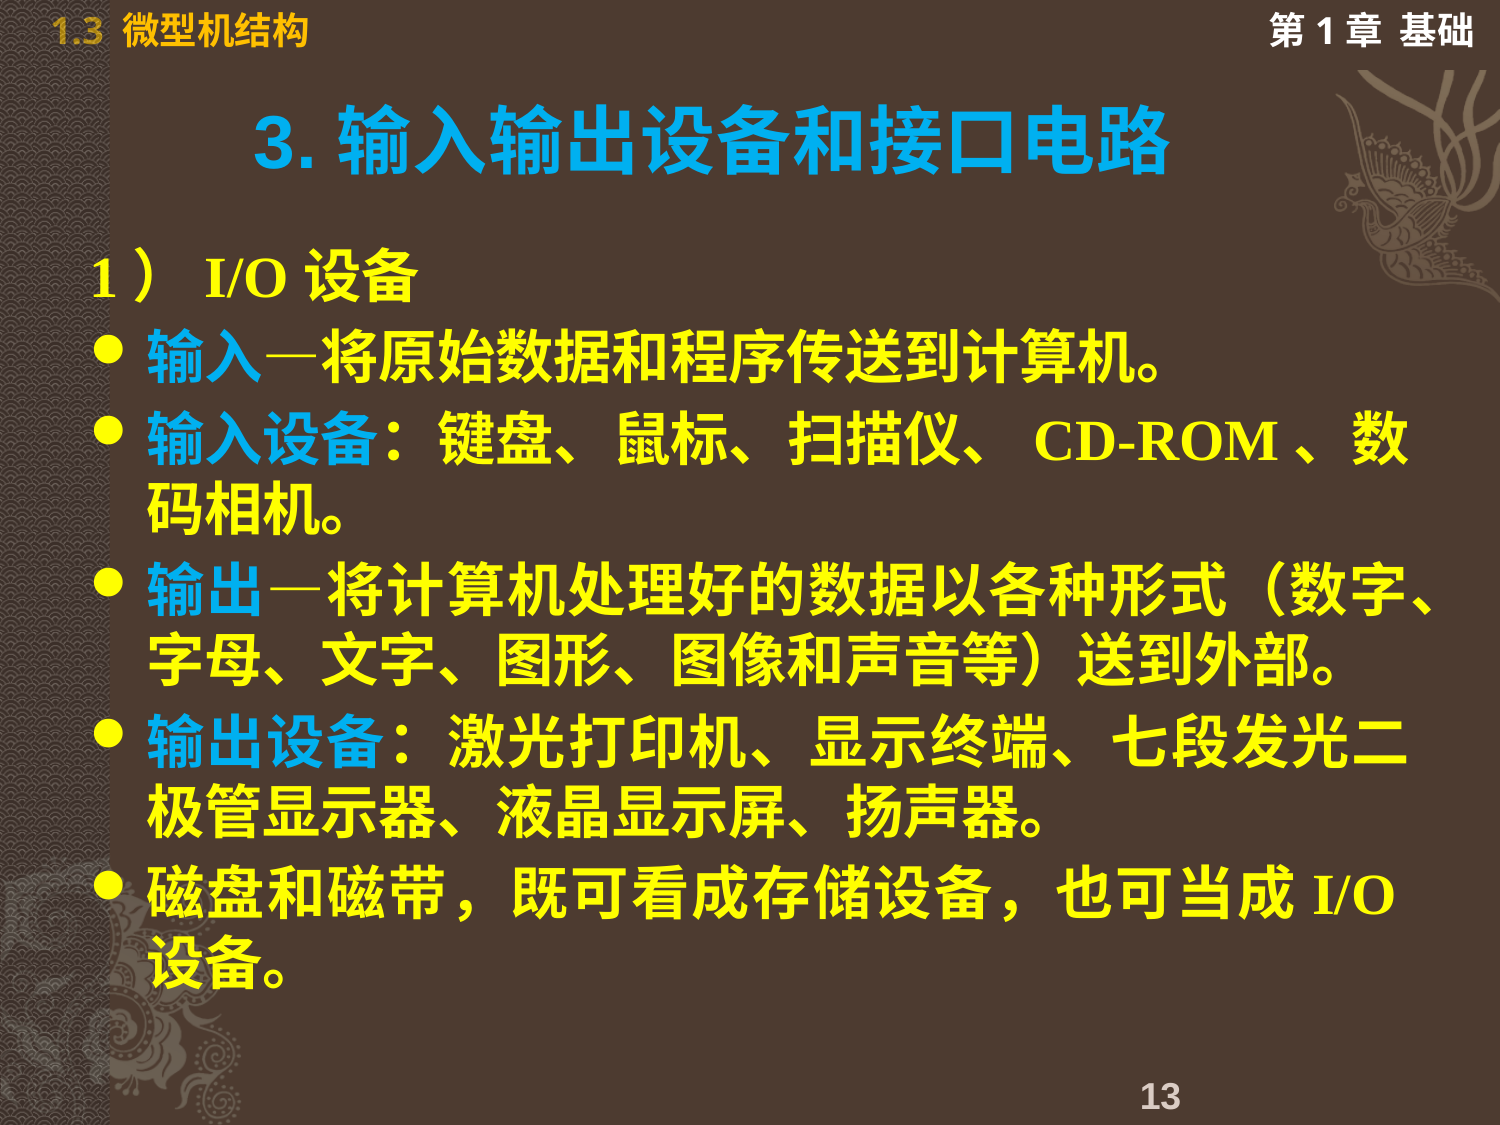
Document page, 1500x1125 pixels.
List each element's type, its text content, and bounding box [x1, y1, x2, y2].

title 3.输入输出设备和接口电路 [75, 45, 1351, 231]
list 1）I/O设备 输入—将原始数据和程序传送到计算机。 输入设备：键盘、鼠标、扫描仪、CD-ROM、数码相机。 输出—将计算机处理好的数据以各种形式（数字、字母、文字、图形、图像和声音等）送到外部。 输出设备：激光打印机、显示终端、七段发光二极管显示器、液晶显示屏、扬声器。 磁盘和磁带，既可看成存储设备，也可当成I/O设备。 [75, 231, 1425, 1047]
